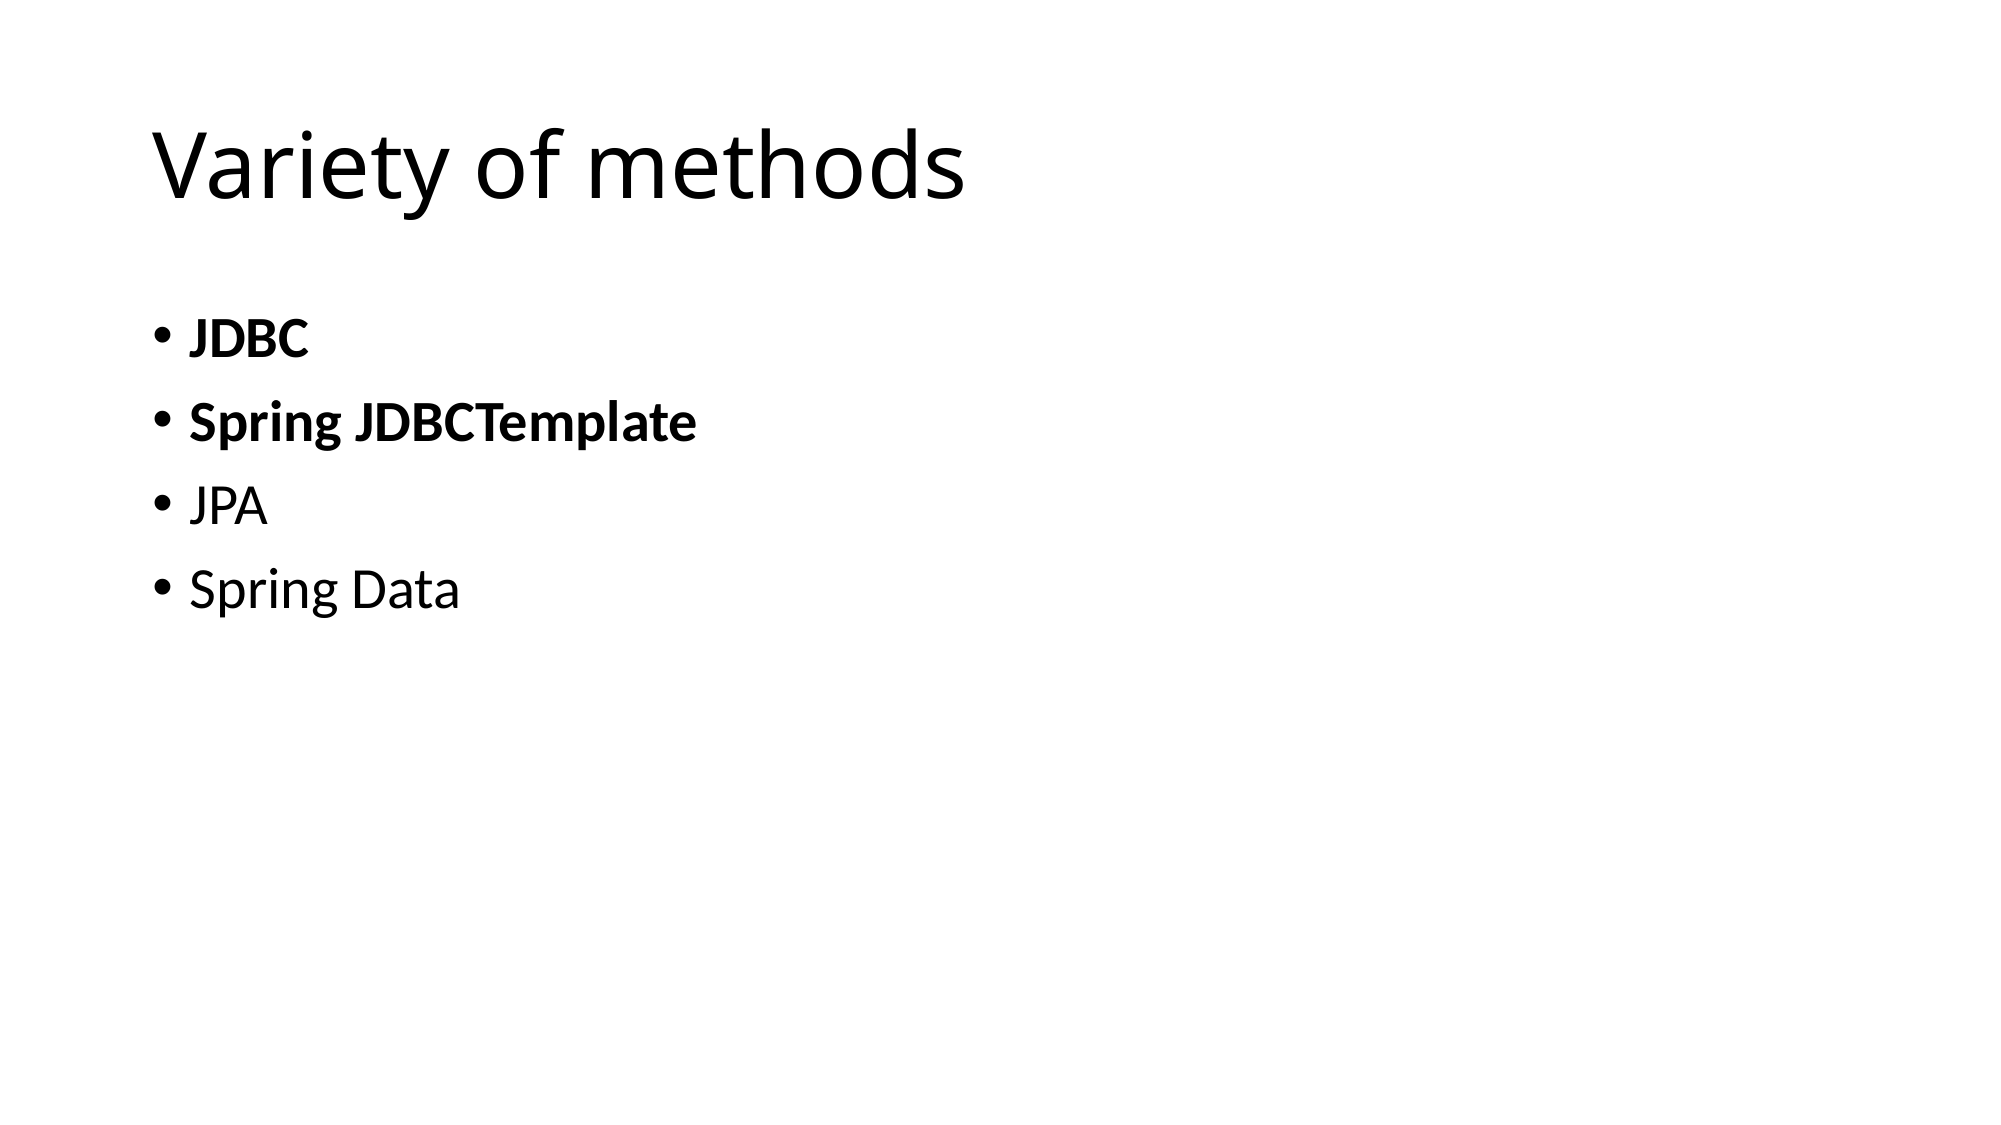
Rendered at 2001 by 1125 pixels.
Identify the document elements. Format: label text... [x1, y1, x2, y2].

list JDBC Spring JDBCTemplate JPA Spring Data [137, 299, 1863, 1014]
title Variety of methods [137, 59, 1863, 278]
